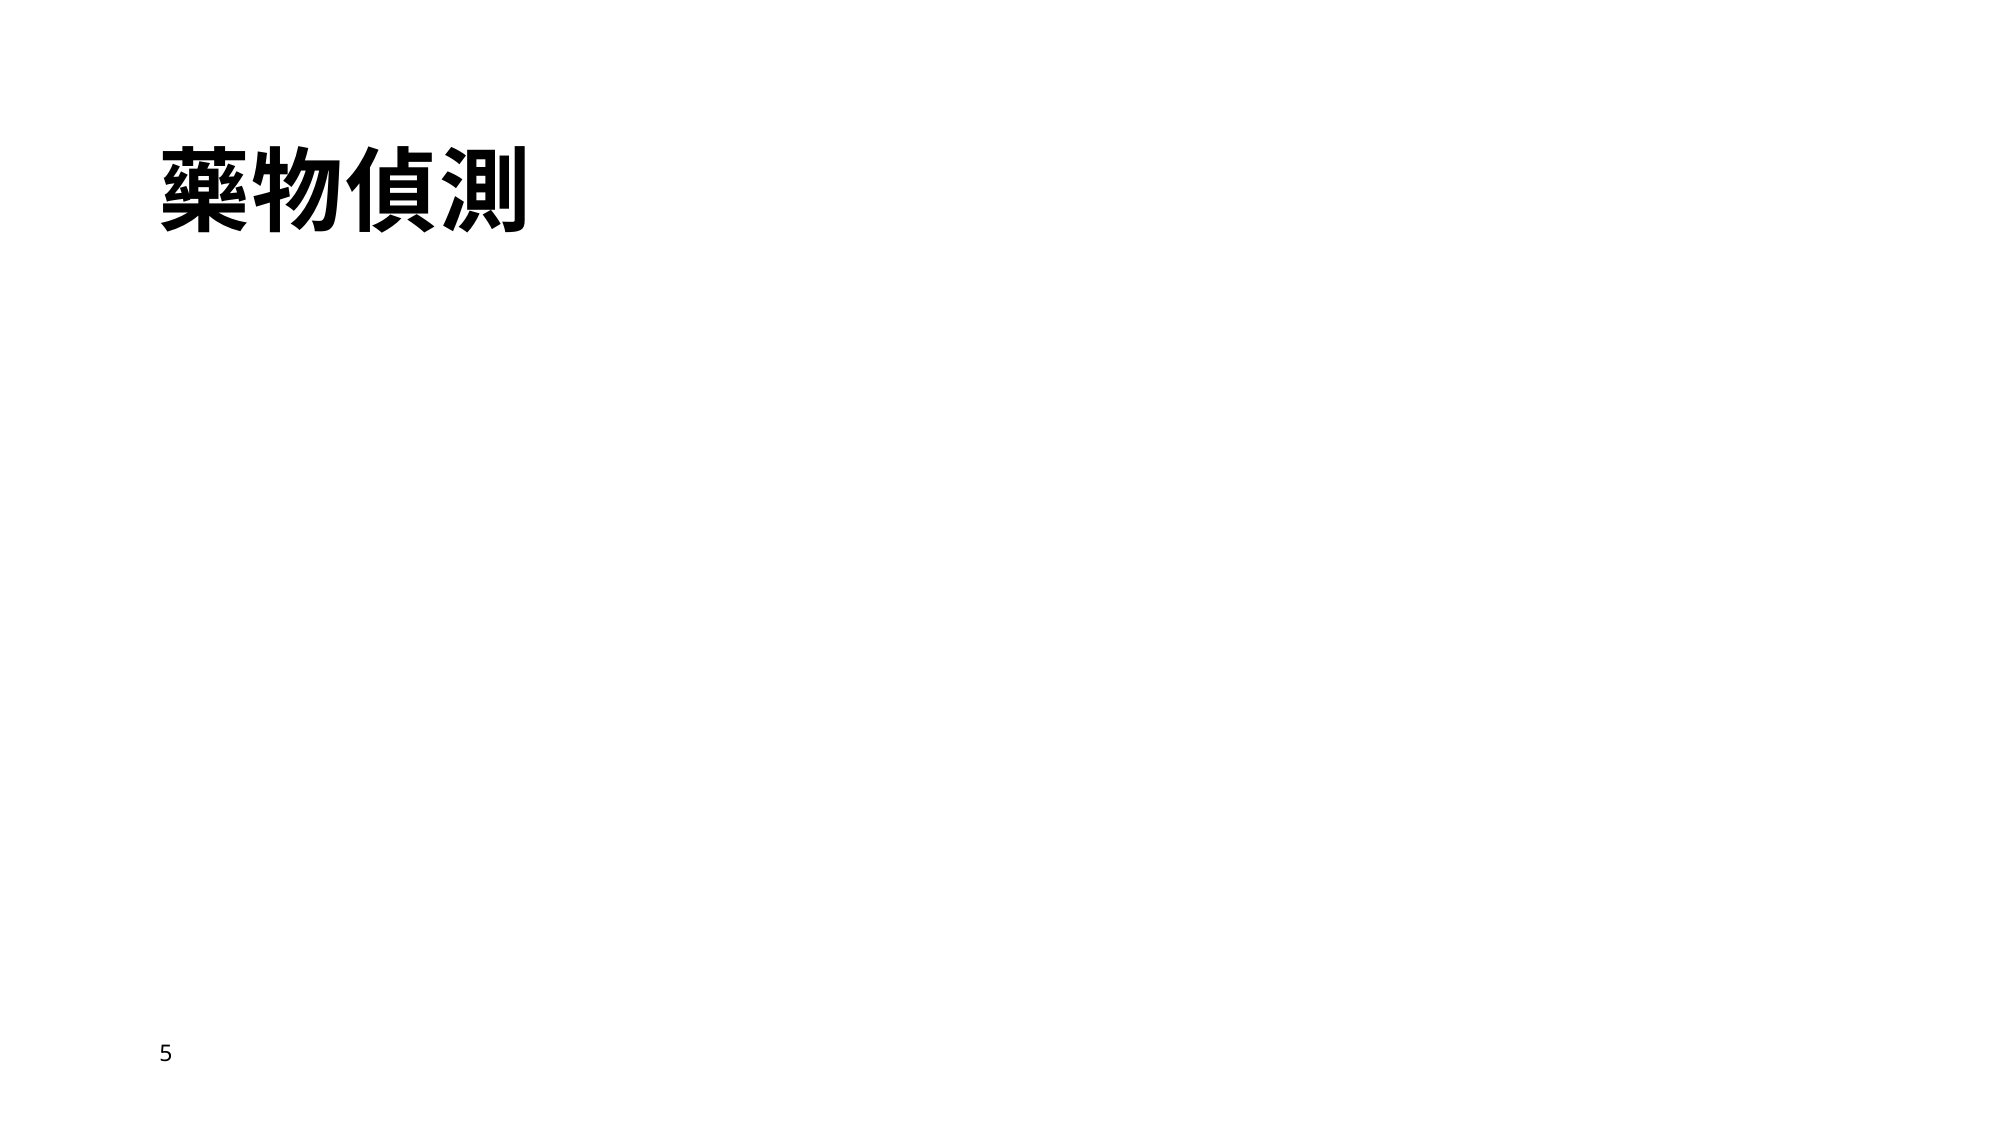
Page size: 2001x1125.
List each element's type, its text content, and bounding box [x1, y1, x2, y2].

slide_number 5 [159, 1038, 246, 1080]
title 藥物偵測 [158, 144, 969, 245]
